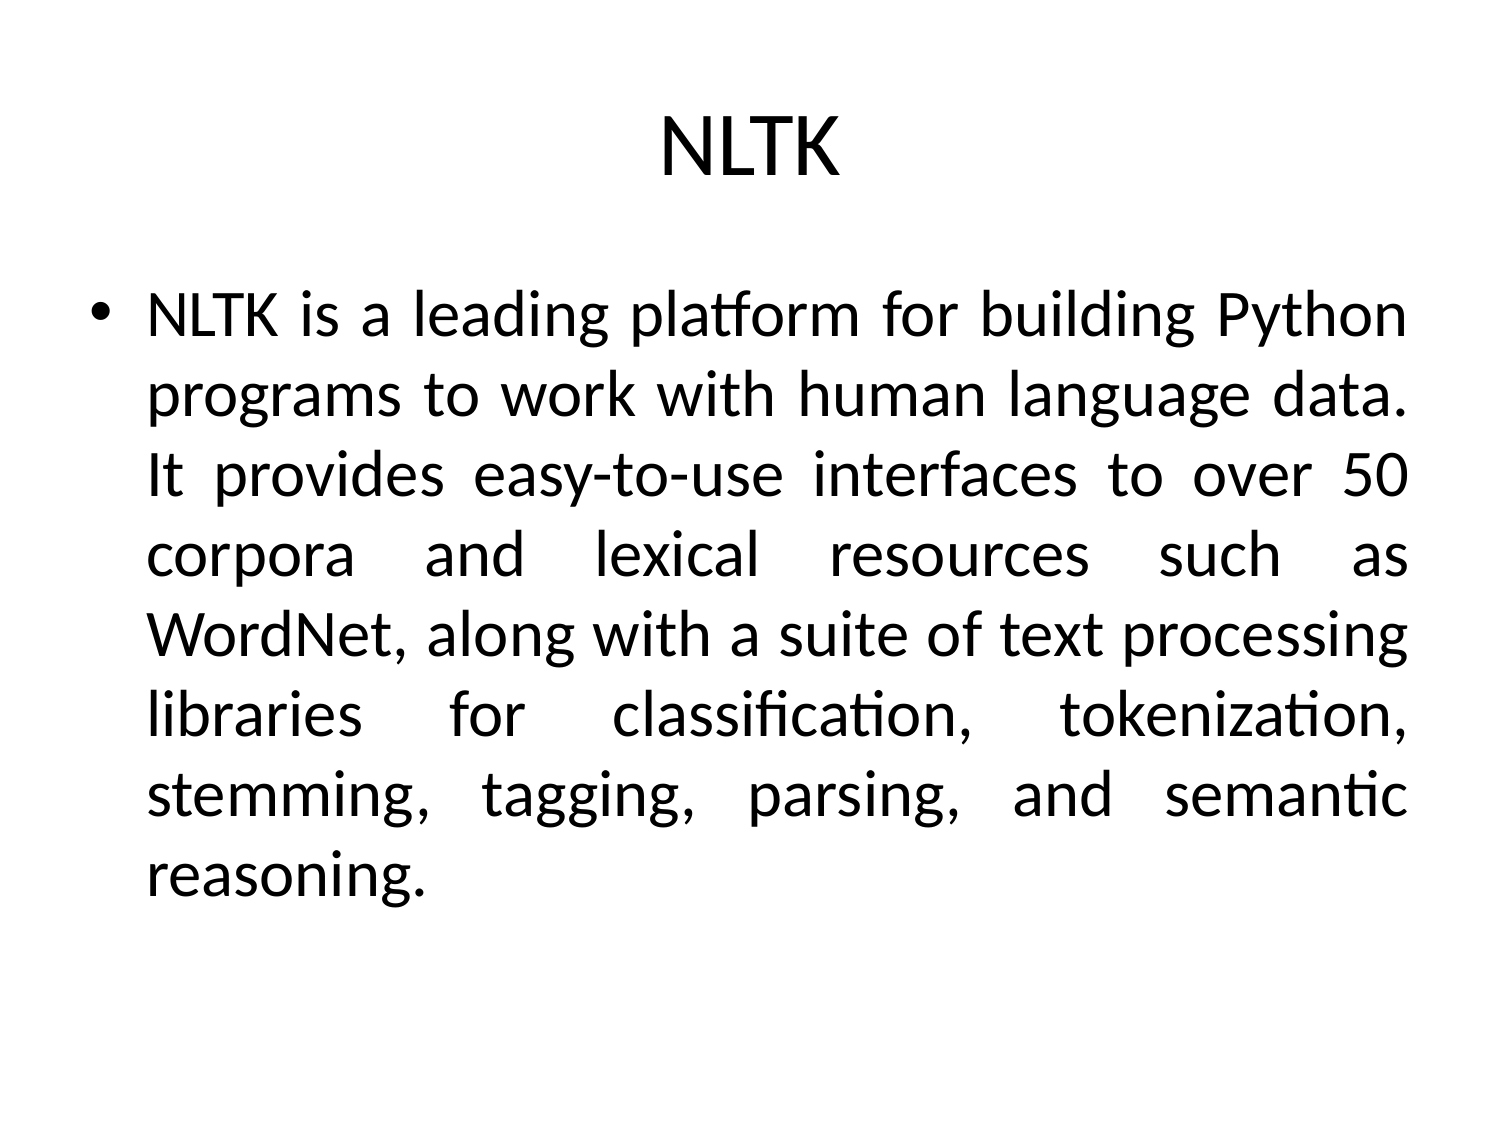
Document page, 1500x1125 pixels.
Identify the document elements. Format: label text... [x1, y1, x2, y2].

list NLTK is a leading platform for building Python programs to work with human language data. It provides easy-to-use interfaces to over 50 corpora and lexical resources such as WordNet, along with a suite of text processing libraries for classification, tokenization, stemming, tagging, parsing, and semantic reasoning. [75, 262, 1425, 1005]
title NLTK [75, 45, 1425, 233]
